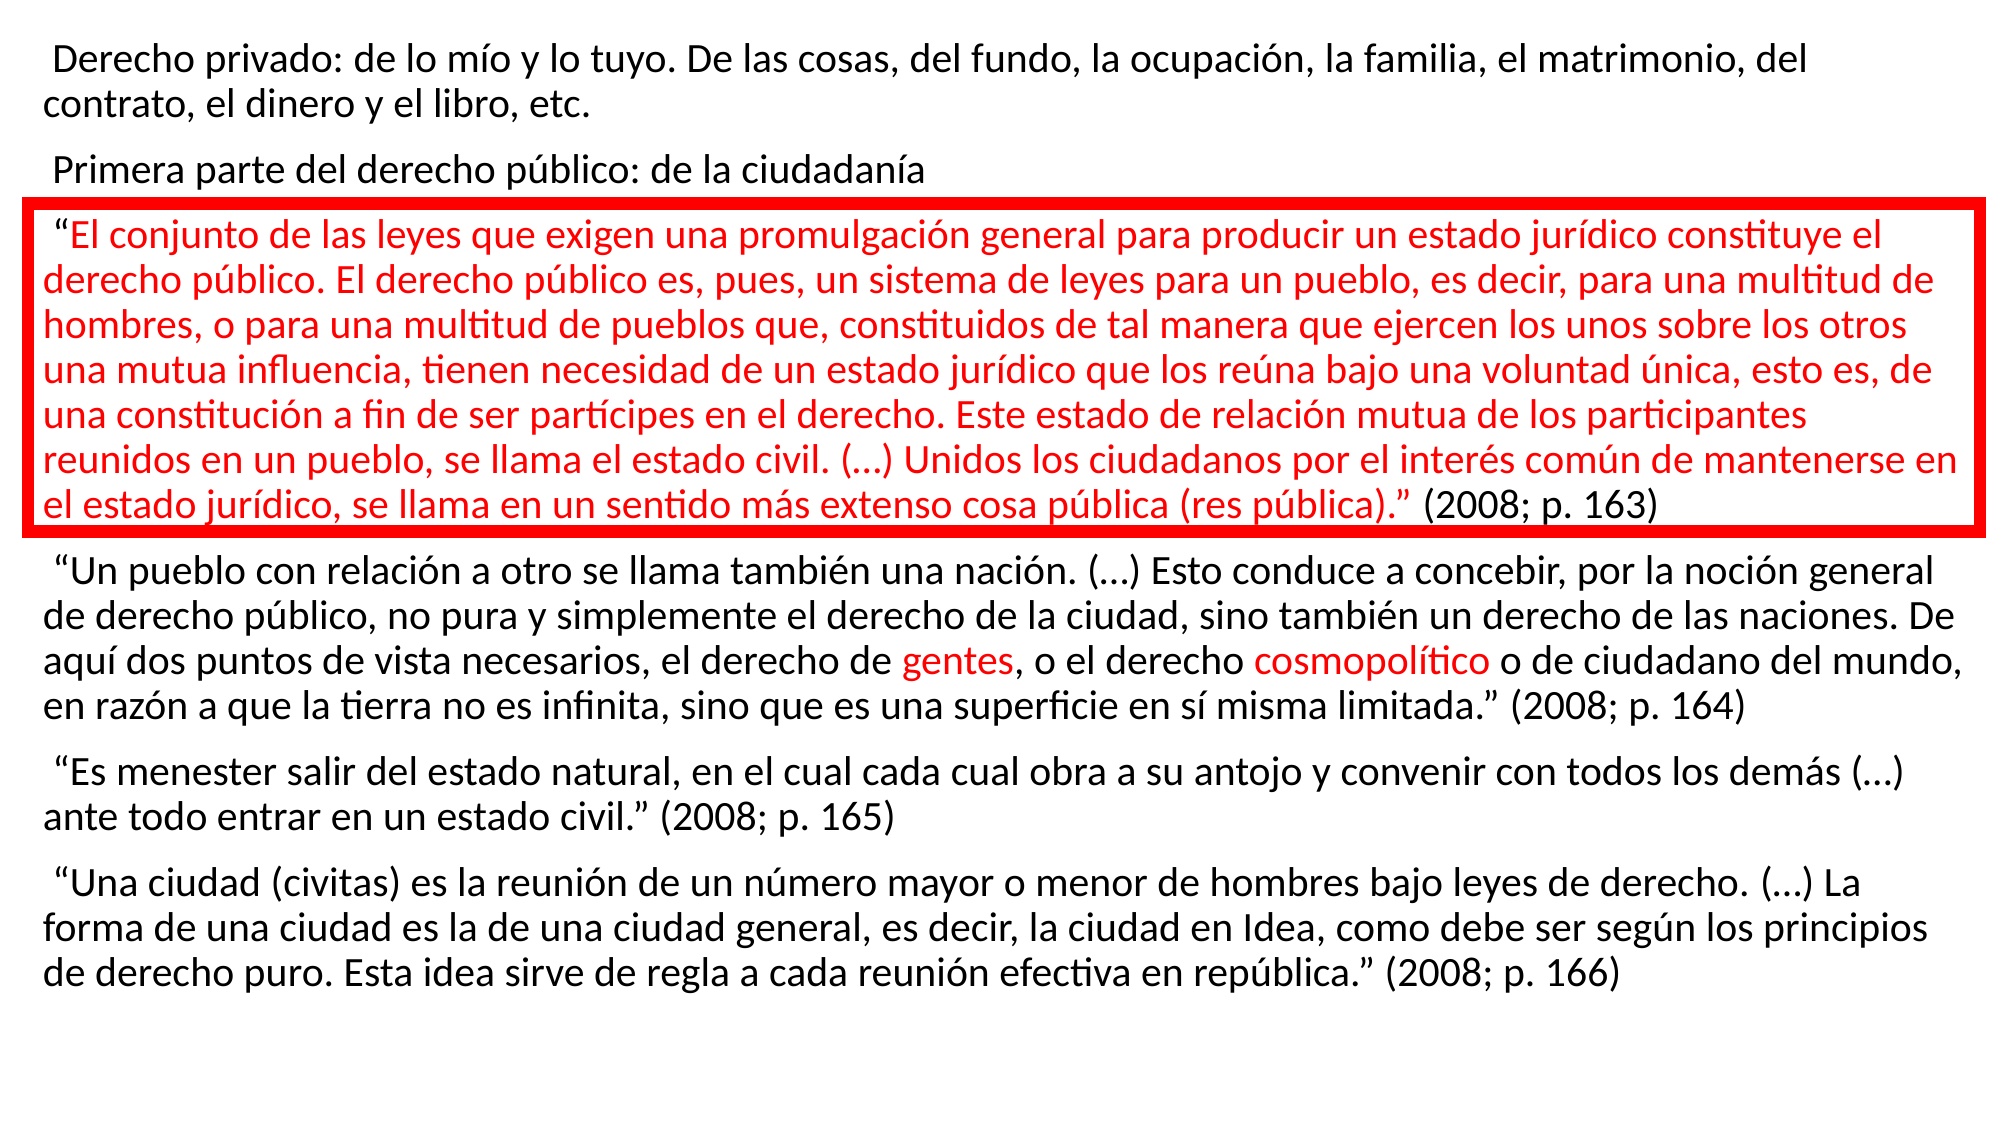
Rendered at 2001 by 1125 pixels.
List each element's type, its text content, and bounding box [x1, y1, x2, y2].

text_box [27, 202, 1981, 532]
list Derecho privado: de lo mío y lo tuyo. De las cosas, del fundo, la ocupación, la familia, el matrimonio, del contrato, el dinero y el libro, etc. Primera parte del derecho público: de la ciudadanía “El conjunto de las leyes que exigen una promulgación general para producir un estado jurídico constituye el derecho público. El derecho público es, pues, un sistema de leyes para un pueblo, es decir, para una multitud de hombres, o para una multitud de pueblos que, constituidos de tal manera que ejercen los unos sobre los otros una mutua influencia, tienen necesidad de un estado jurídico que los reúna bajo una voluntad única, esto es, de una constitución a fin de ser partícipes en el derecho. Este estado de relación mutua de los participantes reunidos en un pueblo, se llama el estado civil. (…) Unidos los ciudadanos por el interés común de mantenerse en el estado jurídico, se llama en un sentido más extenso cosa pública (res pública).” (2008; p. 163) “Un pueblo con relación a otro se llama también una nación. (…) Esto conduce a concebir, por la noción general de derecho público, no pura y simplemente el derecho de la ciudad, sino también un derecho de las naciones. De aquí dos puntos de vista necesarios, el derecho de gentes, o el derecho cosmopolítico o de ciudadano del mundo, en razón a que la tierra no es infinita, sino que es una superficie en sí misma limitada.” (2008; p. 164) “Es menester salir del estado natural, en el cual cada cual obra a su antojo y convenir con todos los demás (…) ante todo entrar en un estado civil.” (2008; p. 165) “Una ciudad (civitas) es la reunión de un número mayor o menor de hombres bajo leyes de derecho. (…) La forma de una ciudad es la de una ciudad general, es decir, la ciudad en Idea, como debe ser según los principios de derecho puro. Esta idea sirve de regla a cada reunión efectiva en república.” (2008; p. 166) [27, 532, 1980, 1070]
list Derecho privado: de lo mío y lo tuyo. De las cosas, del fundo, la ocupación, la familia, el matrimonio, del contrato, el dinero y el libro, etc. Primera parte del derecho público: de la ciudadanía “El conjunto de las leyes que exigen una promulgación general para producir un estado jurídico constituye el derecho público. El derecho público es, pues, un sistema de leyes para un pueblo, es decir, para una multitud de hombres, o para una multitud de pueblos que, constituidos de tal manera que ejercen los unos sobre los otros una mutua influencia, tienen necesidad de un estado jurídico que los reúna bajo una voluntad única, esto es, de una constitución a fin de ser partícipes en el derecho. Este estado de relación mutua de los participantes reunidos en un pueblo, se llama el estado civil. (…) Unidos los ciudadanos por el interés común de mantenerse en el estado jurídico, se llama en un sentido más extenso cosa pública (res pública).” (2008; p. 163) “Un pueblo con relación a otro se llama también una nación. (…) Esto conduce a concebir, por la noción general de derecho público, no pura y simplemente el derecho de la ciudad, sino también un derecho de las naciones. De aquí dos puntos de vista necesarios, el derecho de gentes, o el derecho cosmopolítico o de ciudadano del mundo, en razón a que la tierra no es infinita, sino que es una superficie en sí misma limitada.” (2008; p. 164) “Es menester salir del estado natural, en el cual cada cual obra a su antojo y convenir con todos los demás (…) ante todo entrar en un estado civil.” (2008; p. 165) “Una ciudad (civitas) es la reunión de un número mayor o menor de hombres bajo leyes de derecho. (…) La forma de una ciudad es la de una ciudad general, es decir, la ciudad en Idea, como debe ser según los principios de derecho puro. Esta idea sirve de regla a cada reunión efectiva en república.” (2008; p. 166) [27, 28, 1980, 202]
